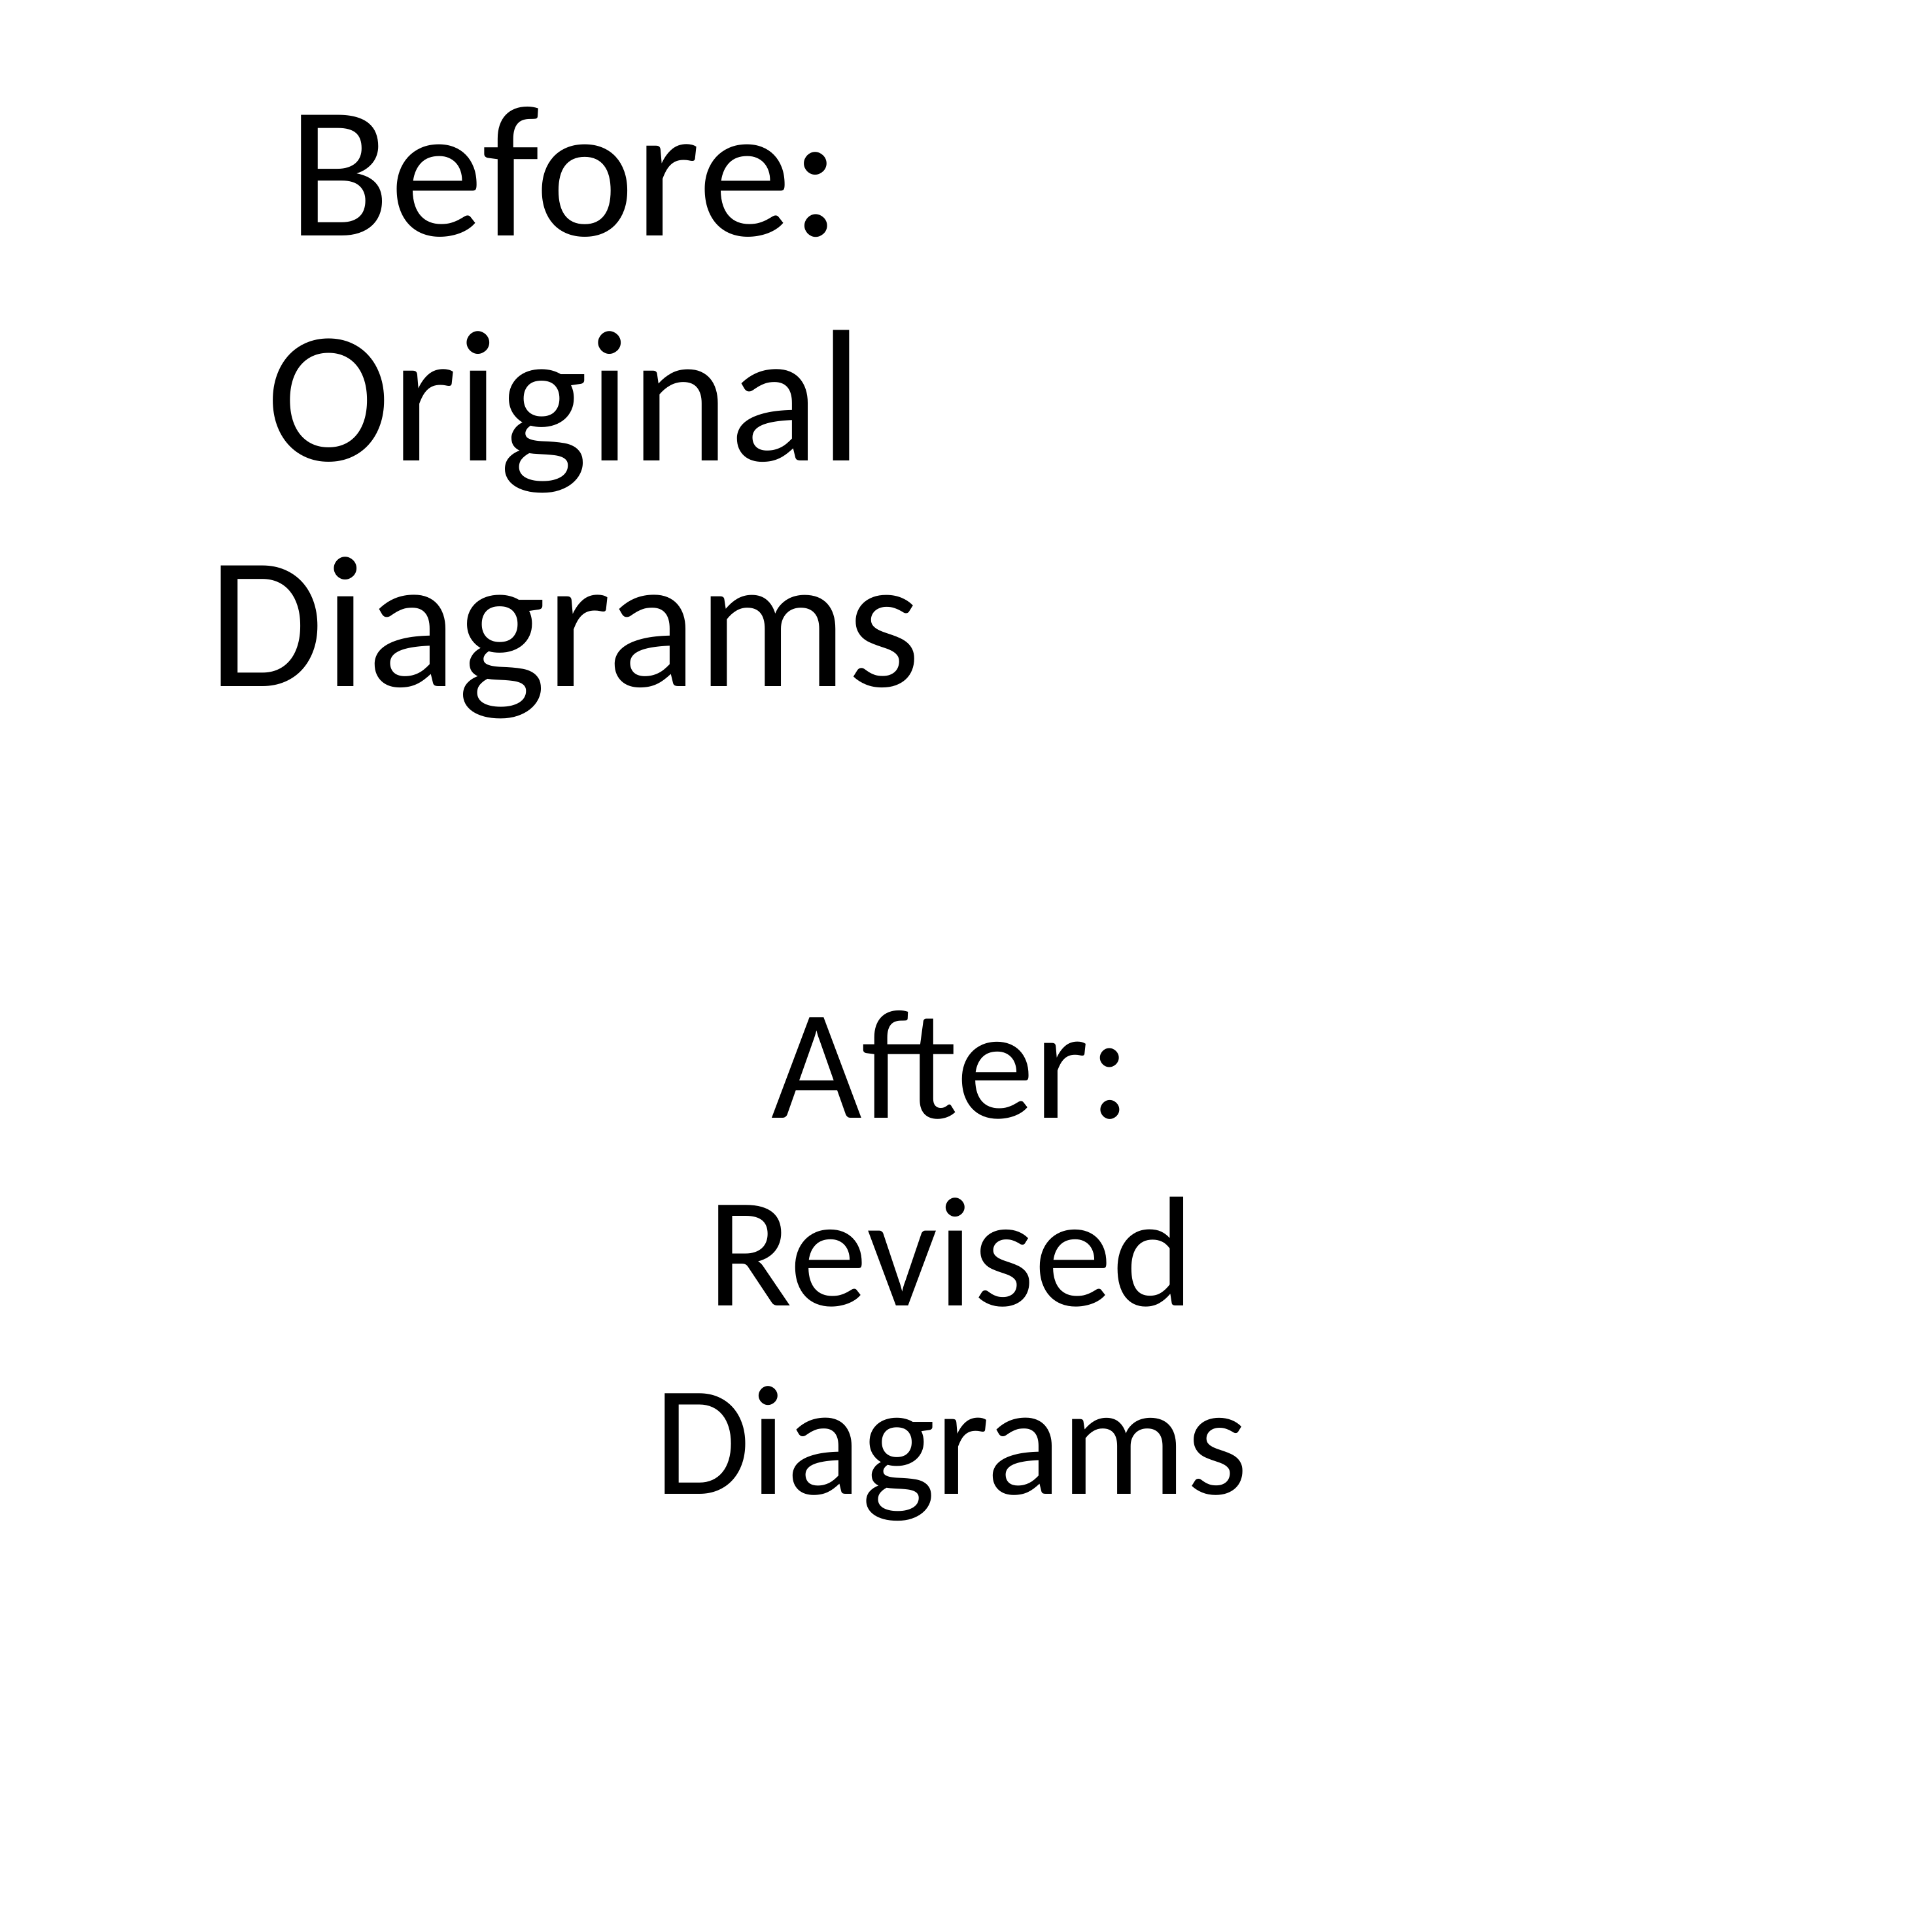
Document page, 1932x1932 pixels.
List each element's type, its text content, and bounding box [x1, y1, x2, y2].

title Before: Original Diagrams [124, 324, 1007, 447]
text_box After: Revised Diagrams [509, 1182, 1393, 1305]
